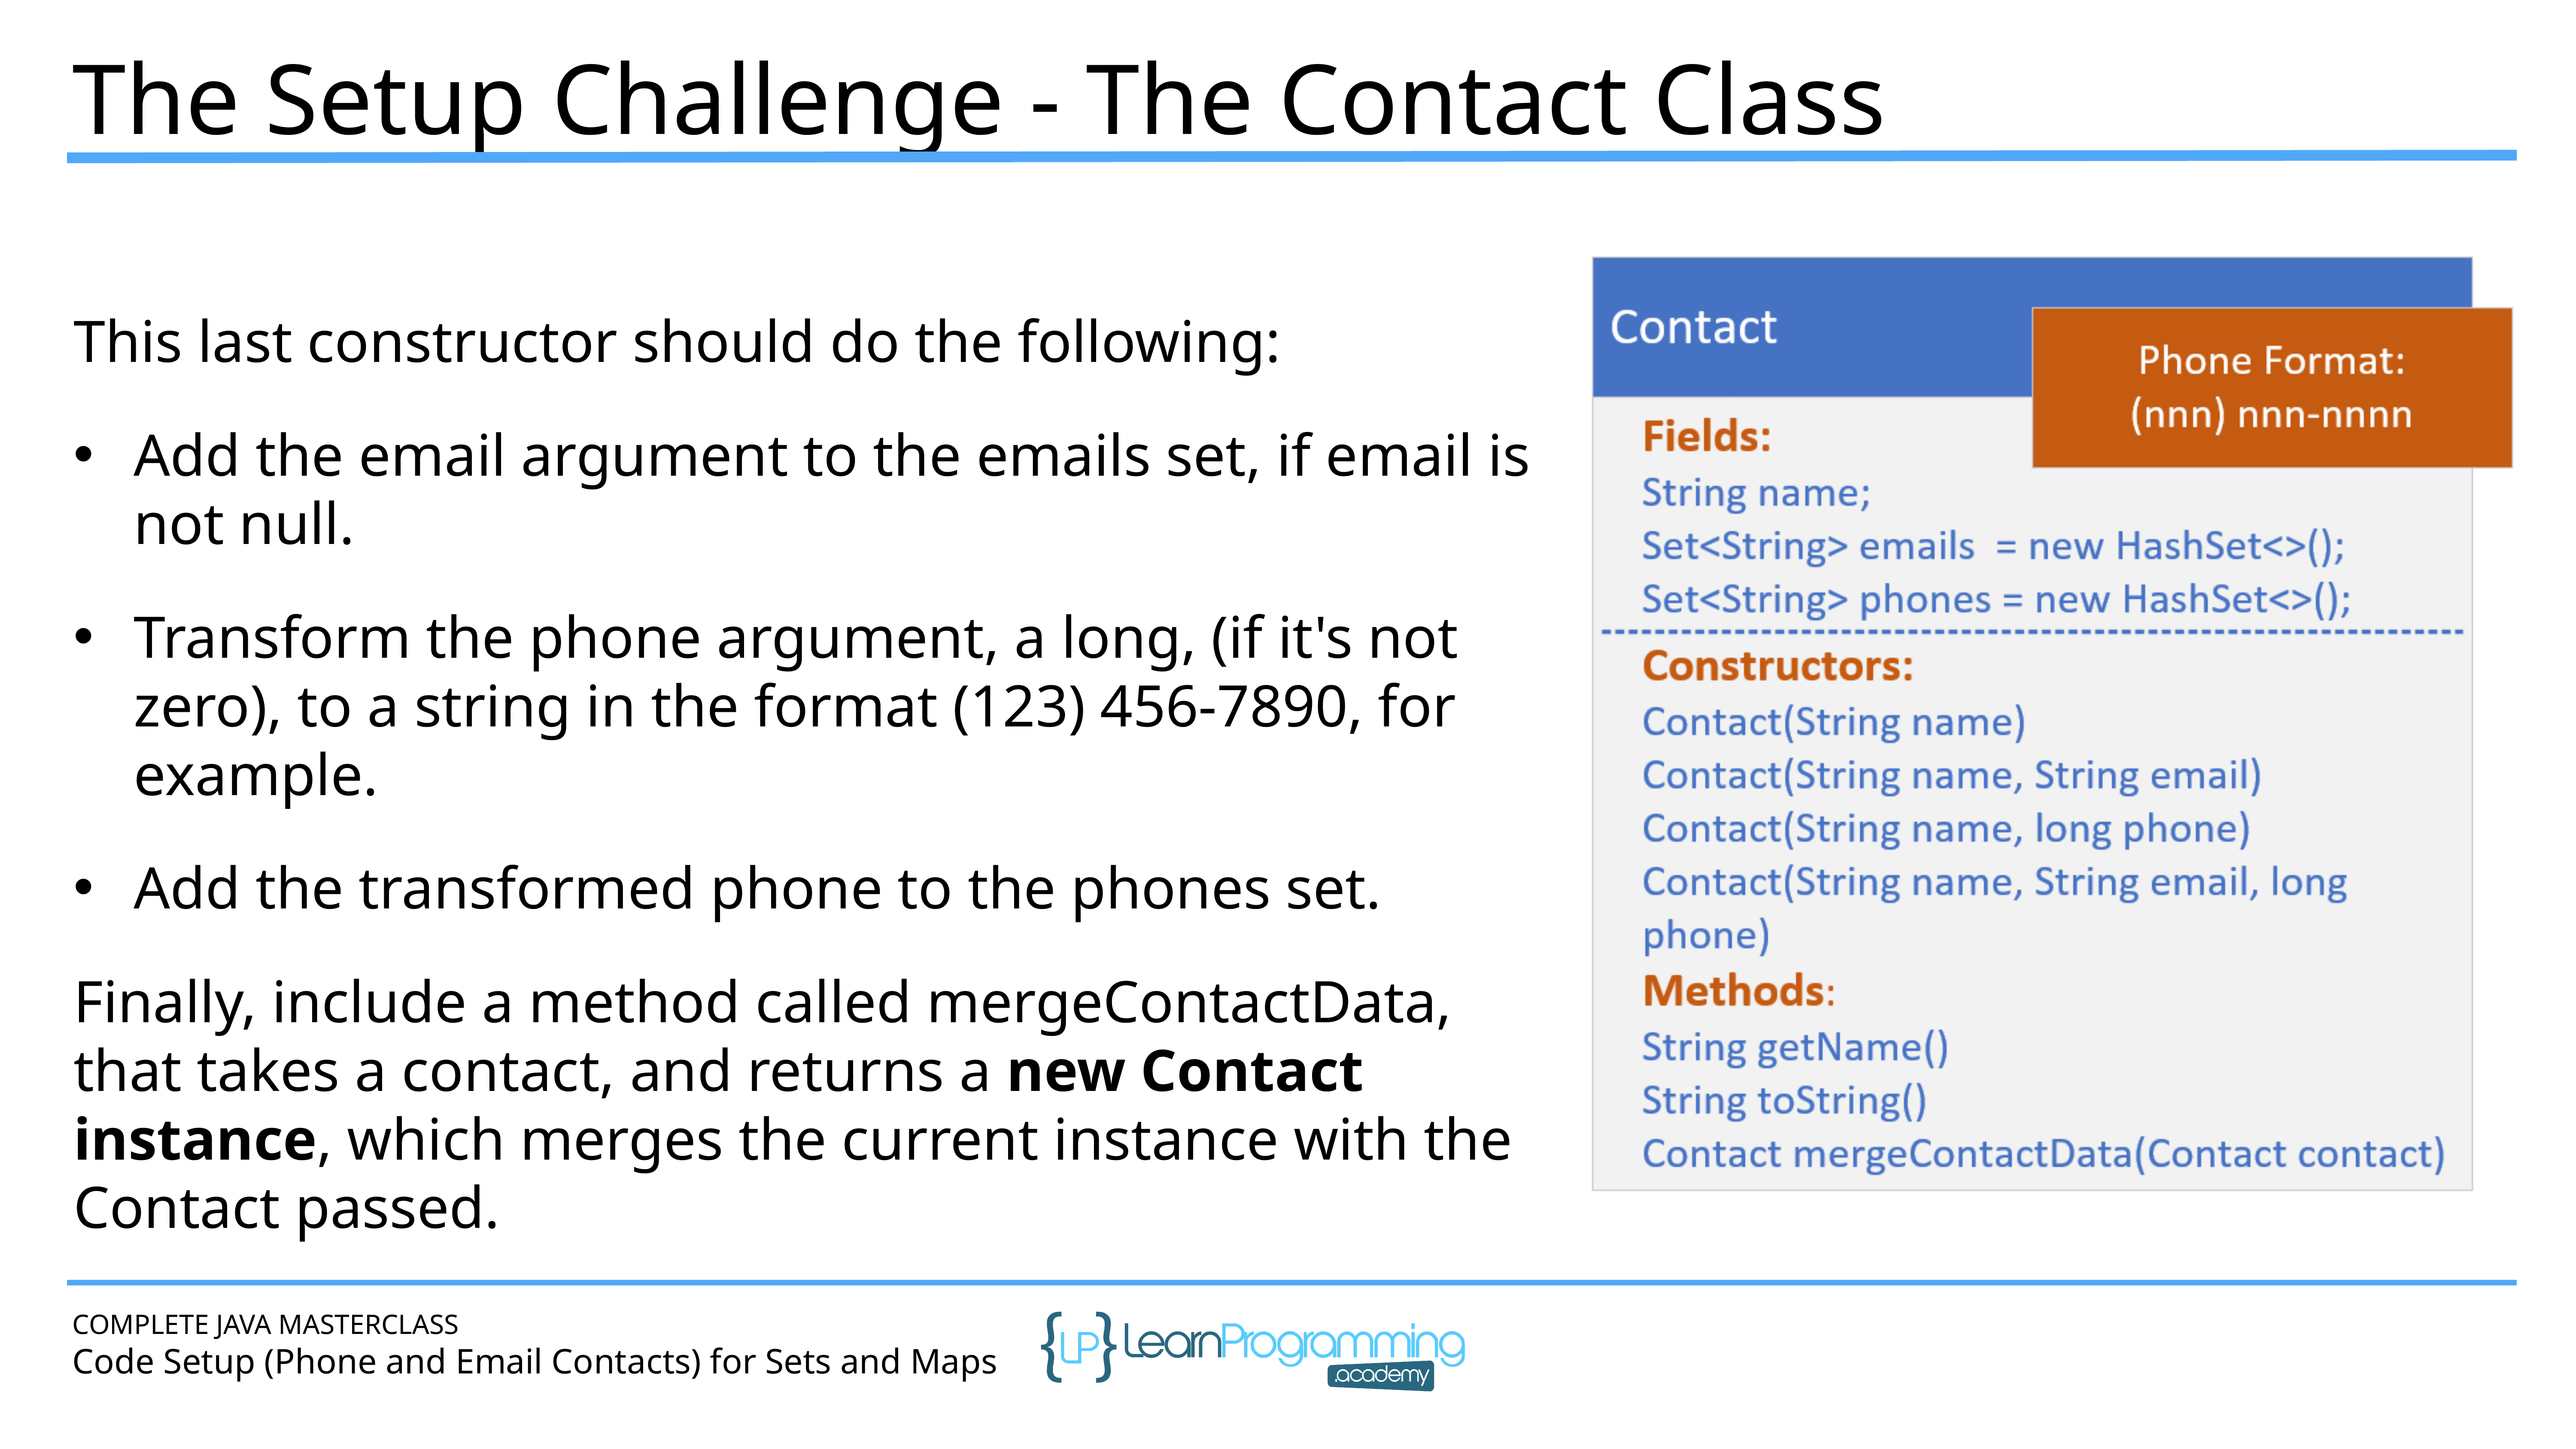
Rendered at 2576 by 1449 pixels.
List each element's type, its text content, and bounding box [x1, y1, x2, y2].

text_box The Setup Challenge - The Contact Class [67, 32, 1892, 159]
text_box COMPLETE JAVA MASTERCLASS Code Setup (Phone and Email Contacts) for Sets and Maps [67, 1302, 1030, 1386]
text_box This last constructor should do the following: Add the email argument to the emails set, if email is not null. Transform the phone argument, a long, (if it's not zero), to a string in the format (123) 456-7890, for example. Add the transformed phone to the phones set. Finally, include a method called mergeContactData, that takes a contact, and returns a new Contact instance, which merges the current instance with the Contact passed. [67, 301, 1549, 1263]
picture [1032, 1302, 1477, 1400]
picture [1576, 243, 2542, 1206]
